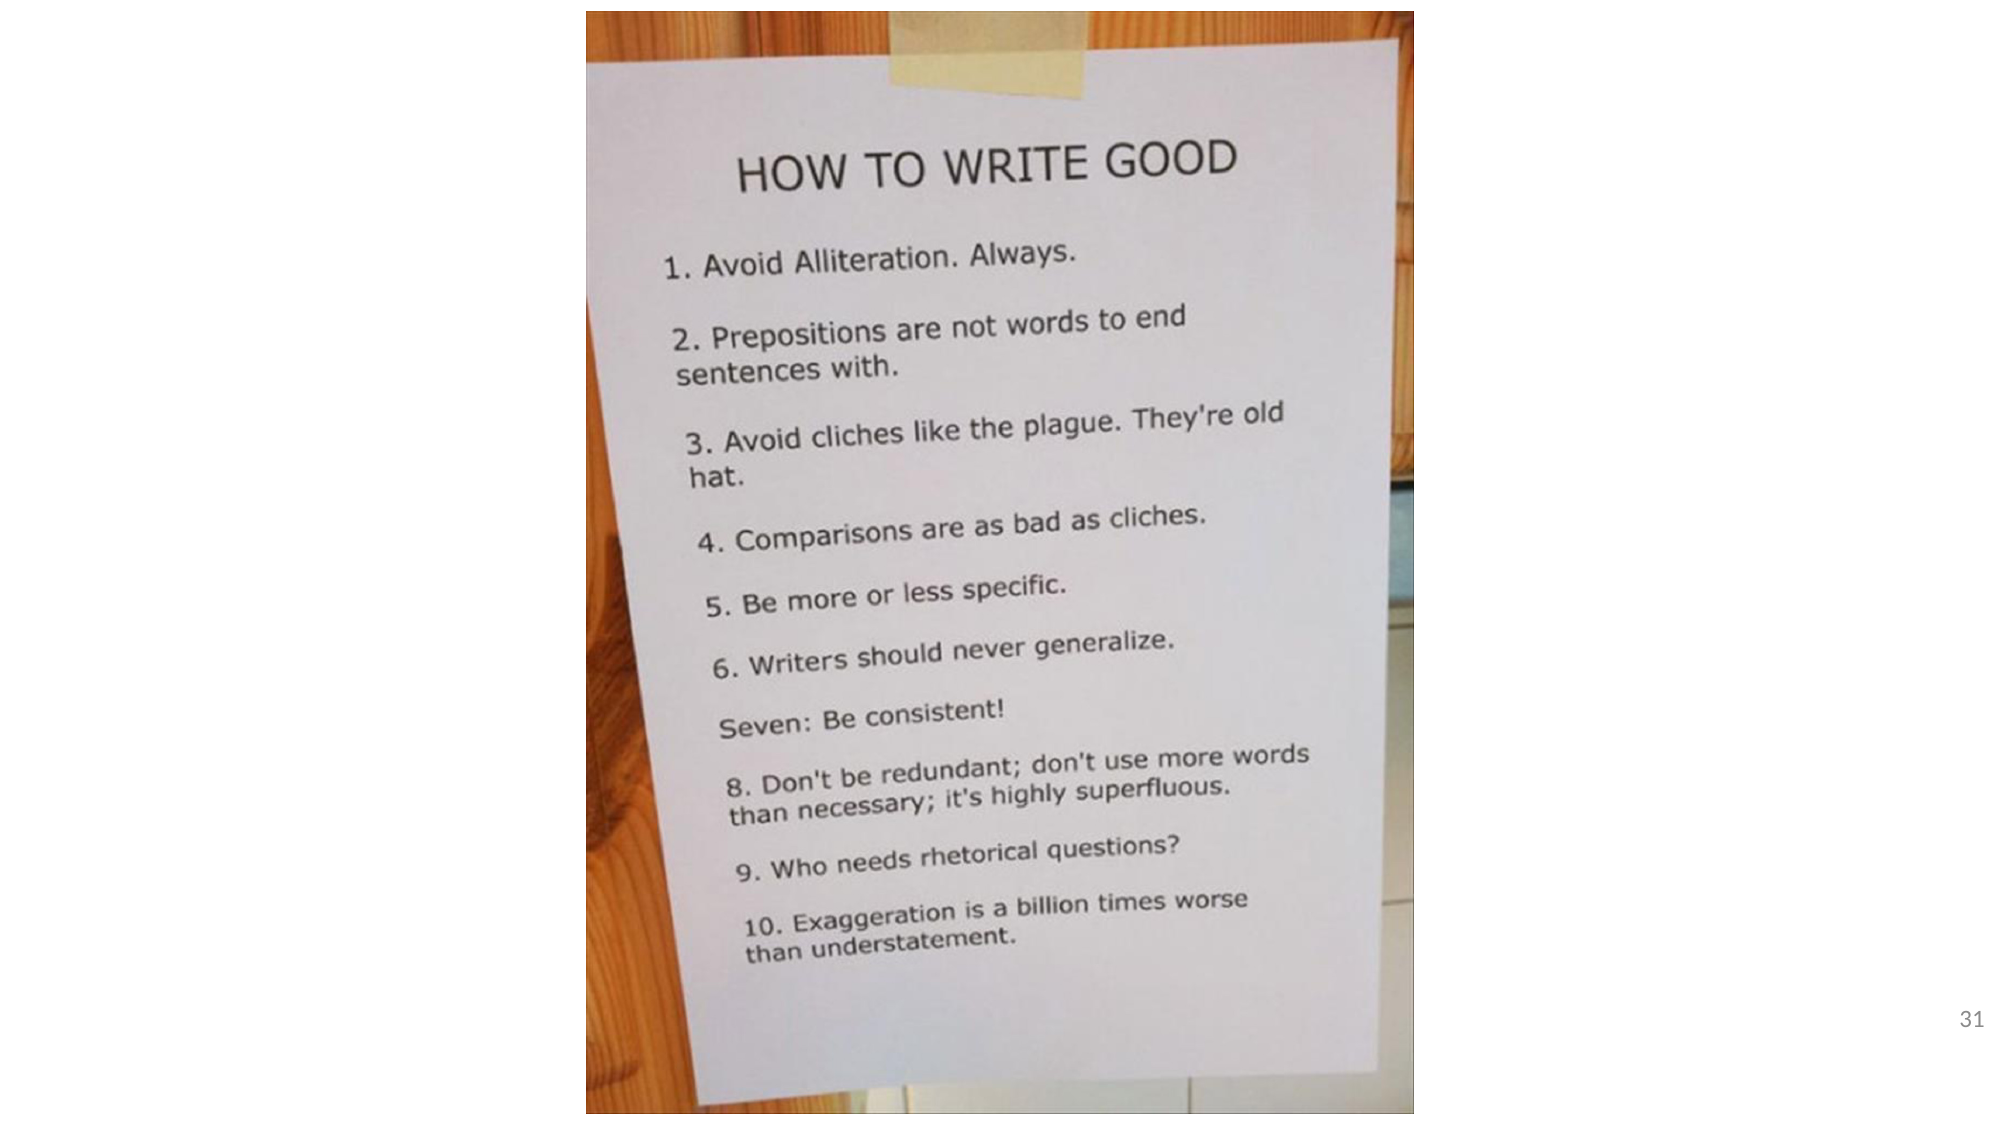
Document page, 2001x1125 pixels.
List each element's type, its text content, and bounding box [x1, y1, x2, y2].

slide_number 31 [1937, 1000, 2000, 1035]
picture [586, 11, 1414, 1114]
